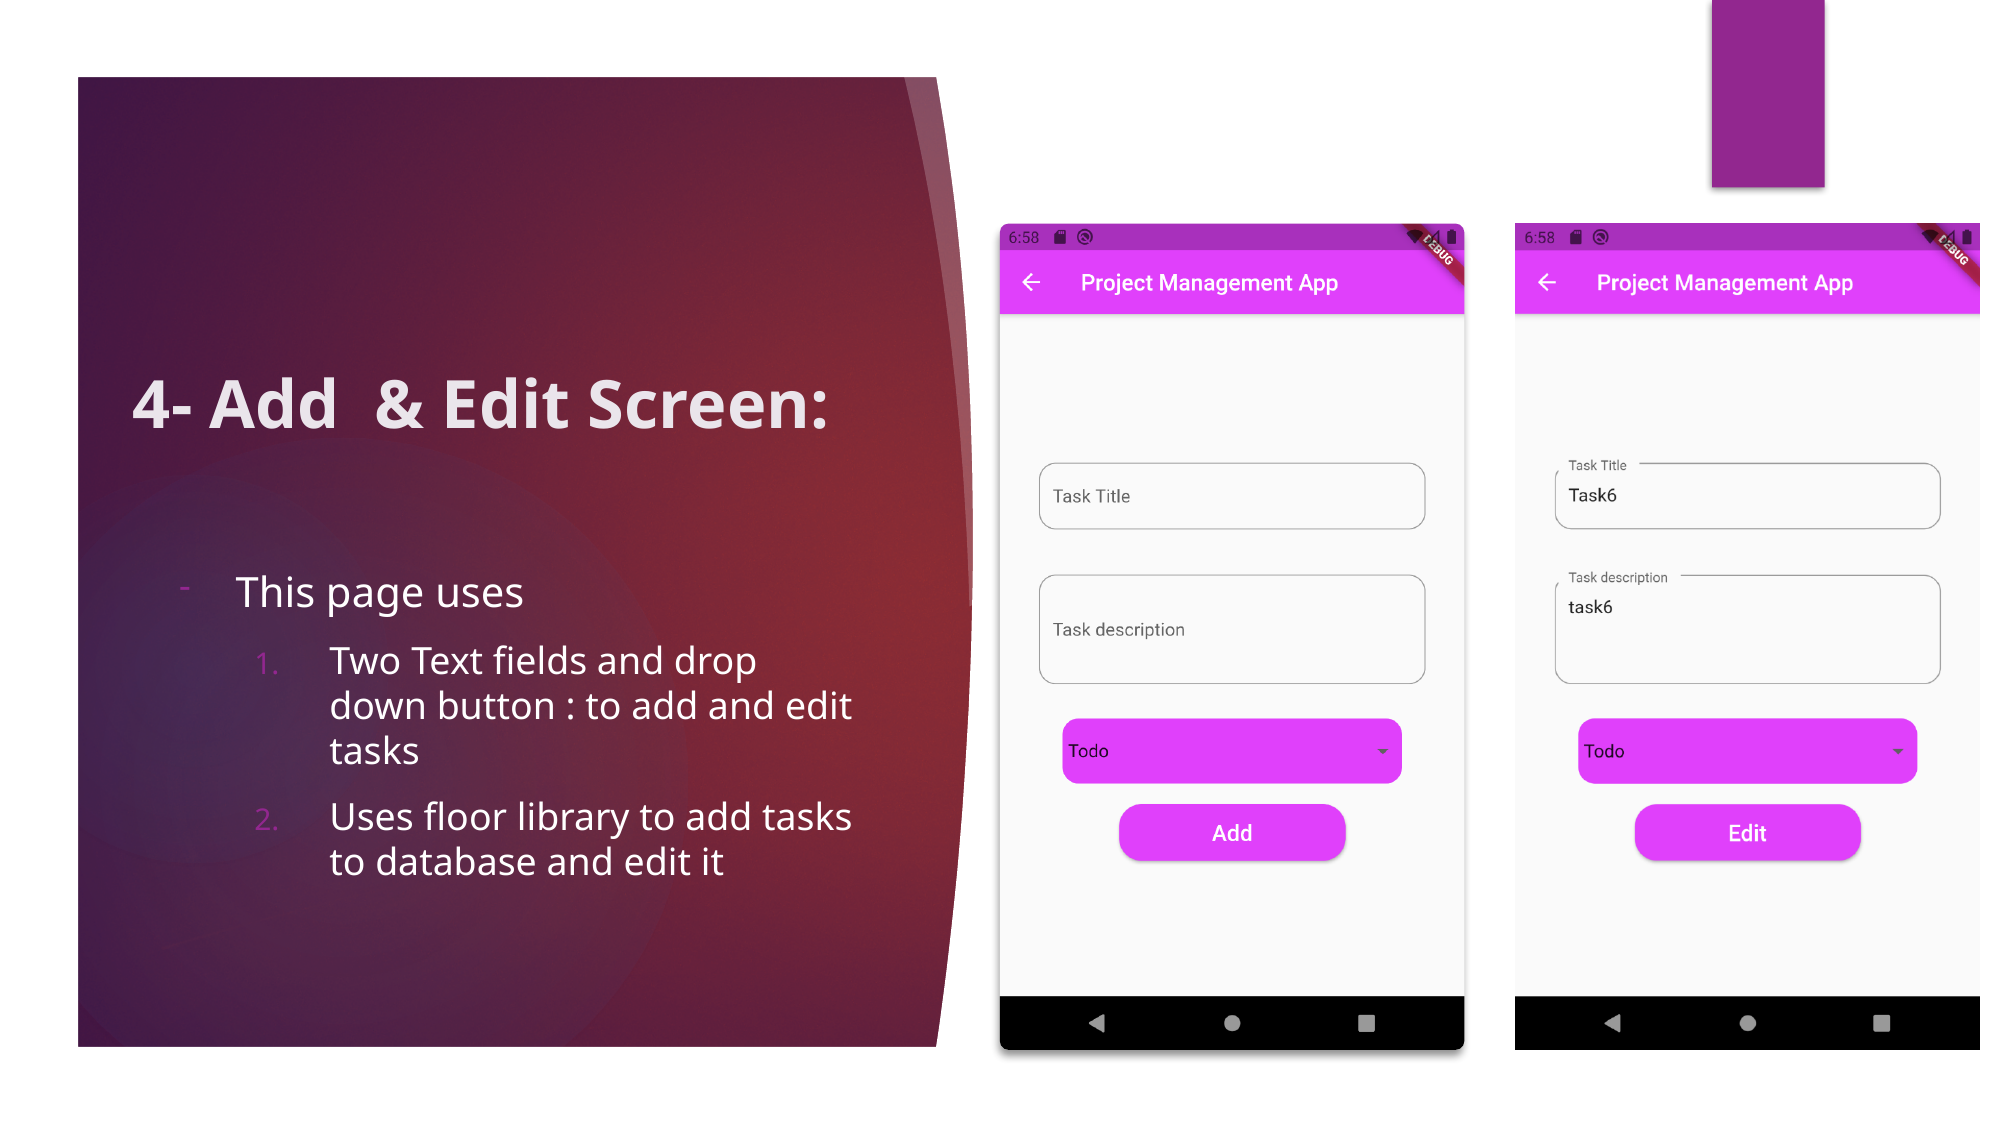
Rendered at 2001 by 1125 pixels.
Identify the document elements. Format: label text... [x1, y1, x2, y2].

text_box 4- Add & Edit Screen: [117, 402, 869, 450]
picture [1514, 223, 1981, 1051]
picture [999, 223, 1465, 1051]
list This page uses Two Text fields and drop down button : to add and edit tasks Uses floor library to add tasks to database and edit it [164, 558, 880, 945]
